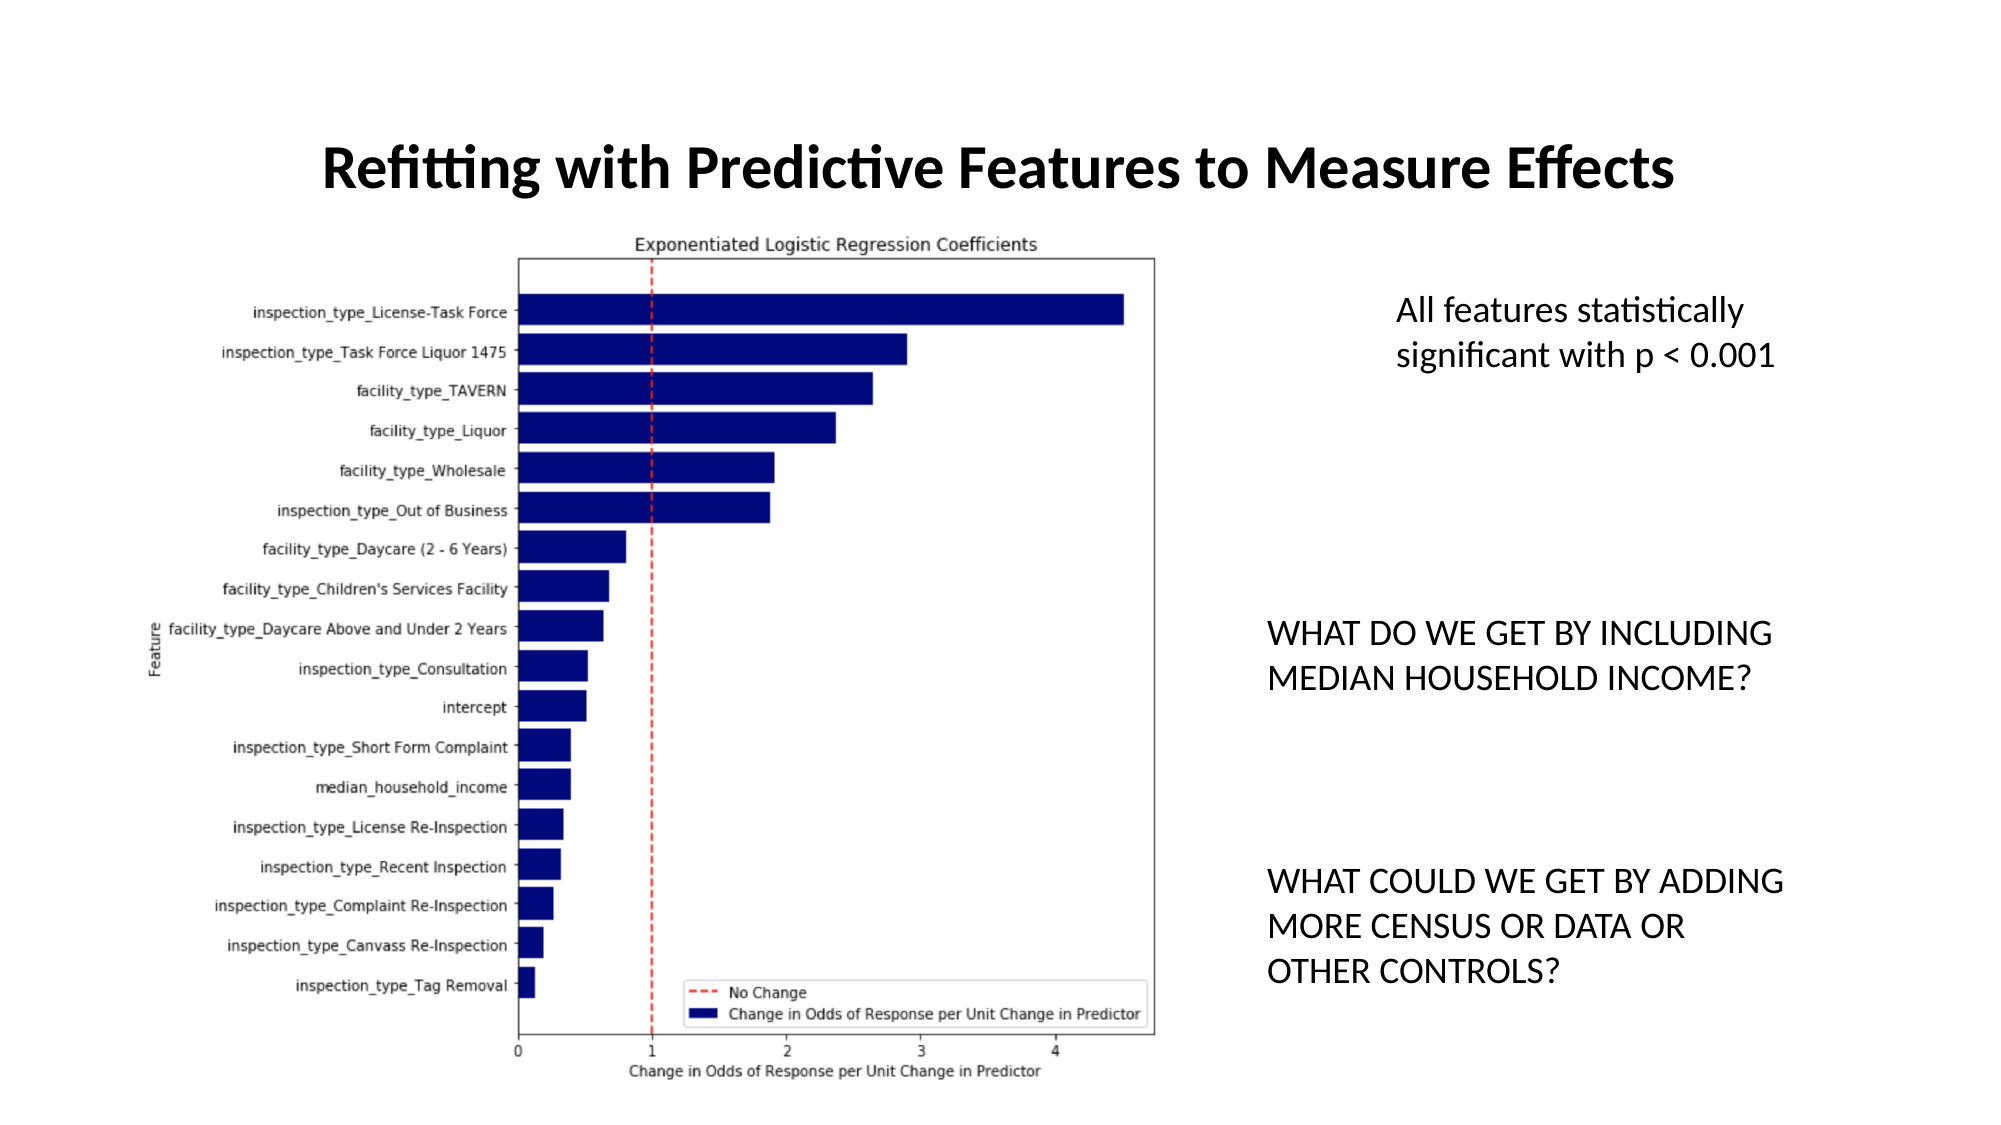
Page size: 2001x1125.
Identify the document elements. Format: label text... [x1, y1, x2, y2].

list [137, 232, 1169, 1089]
title Refitting with Predictive Features to Measure Effects [137, 59, 1863, 278]
text_box WHAT COULD WE GET BY ADDING MORE CENSUS OR DATA OR OTHER CONTROLS? [1252, 848, 1813, 999]
text_box All features statistically significant with p < 0.001 [1381, 277, 1800, 382]
text_box WHAT DO WE GET BY INCLUDING MEDIAN HOUSEHOLD INCOME? [1252, 600, 1813, 706]
